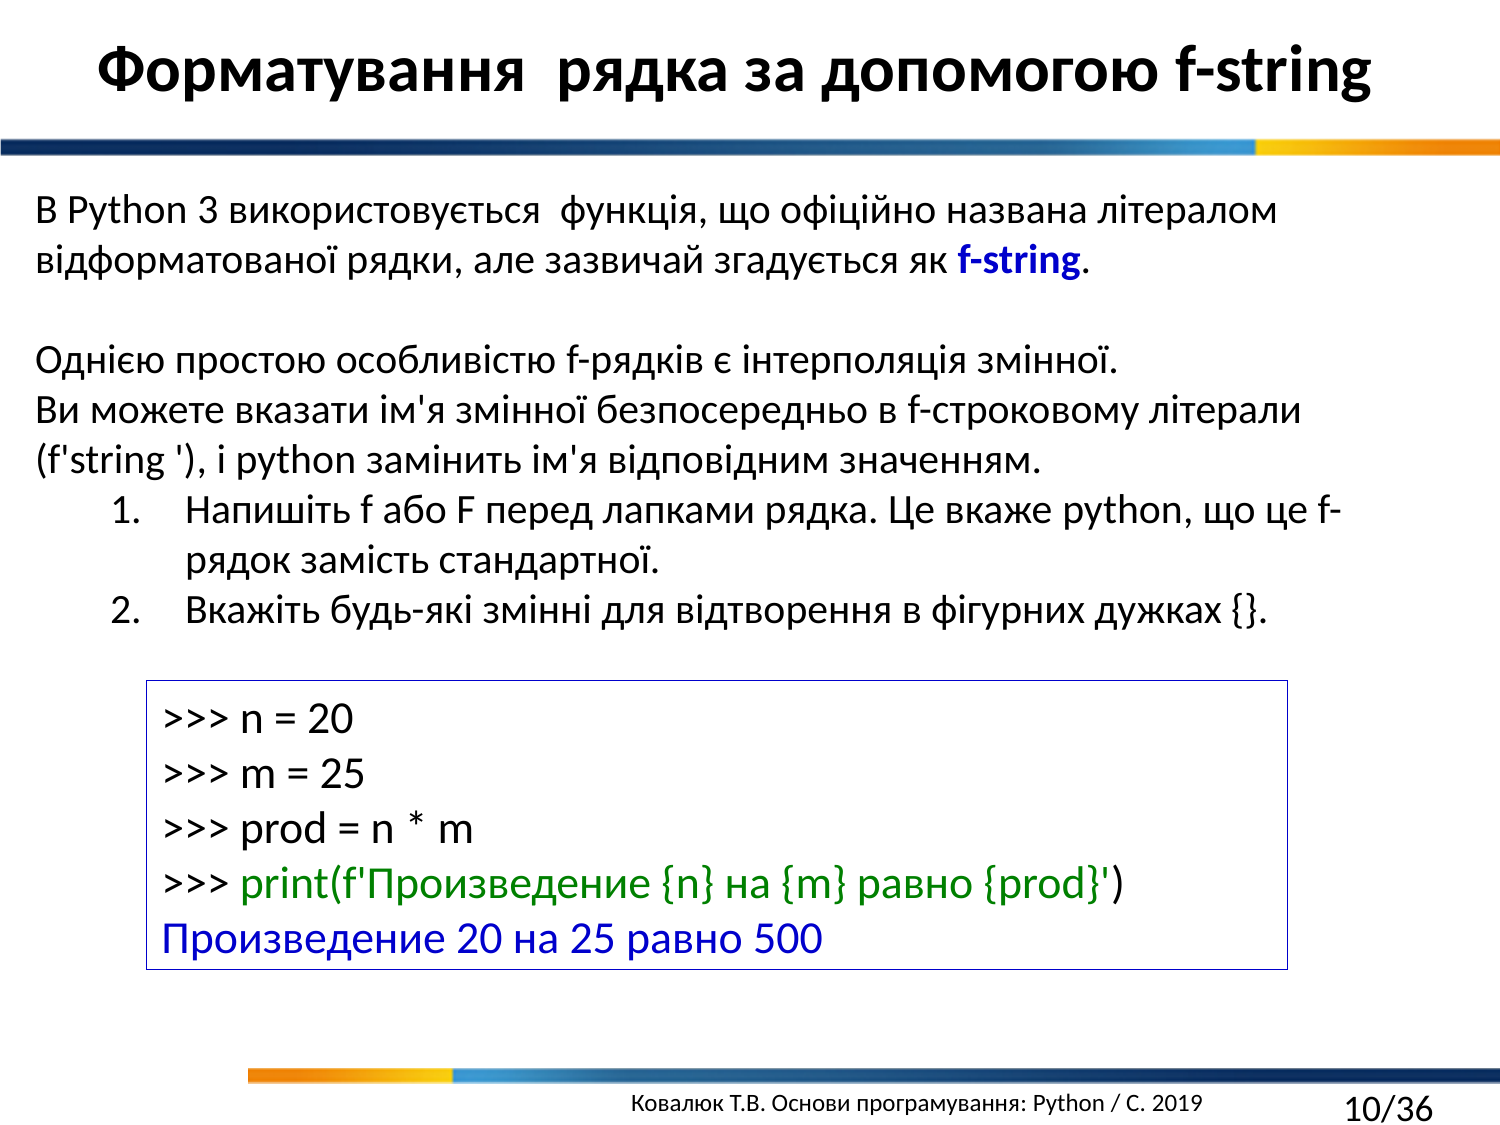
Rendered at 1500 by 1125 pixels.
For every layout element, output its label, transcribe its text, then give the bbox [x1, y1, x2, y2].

picture [248, 1068, 1500, 1084]
text_box >>> n = 20 >>> m = 25 >>> prod = n * m >>> print(f'Произведение {n} на {m} равно {prod}') Произведение 20 на 25 равно 500 [146, 680, 1288, 970]
text_box В Python 3 використовується функція, що офіційно названа літералом відформатованої рядки, але зазвичай згадується як f-string. Однією простою особливістю f-рядків є інтерполяція змінної. Ви можете вказати ім'я змінної безпосередньо в f-строковому літерали (f'string '), і python замінить ім'я відповідним значенням. Напишіть f або F перед лапками рядка. Це вкаже python, що це f-рядок замість стандартної. Вкажіть будь-які змінні для відтворення в фігурних дужках {}. [20, 174, 1449, 640]
picture [2, 139, 1500, 155]
text_box Форматування рядка за допомогою f-string [0, 17, 1500, 112]
